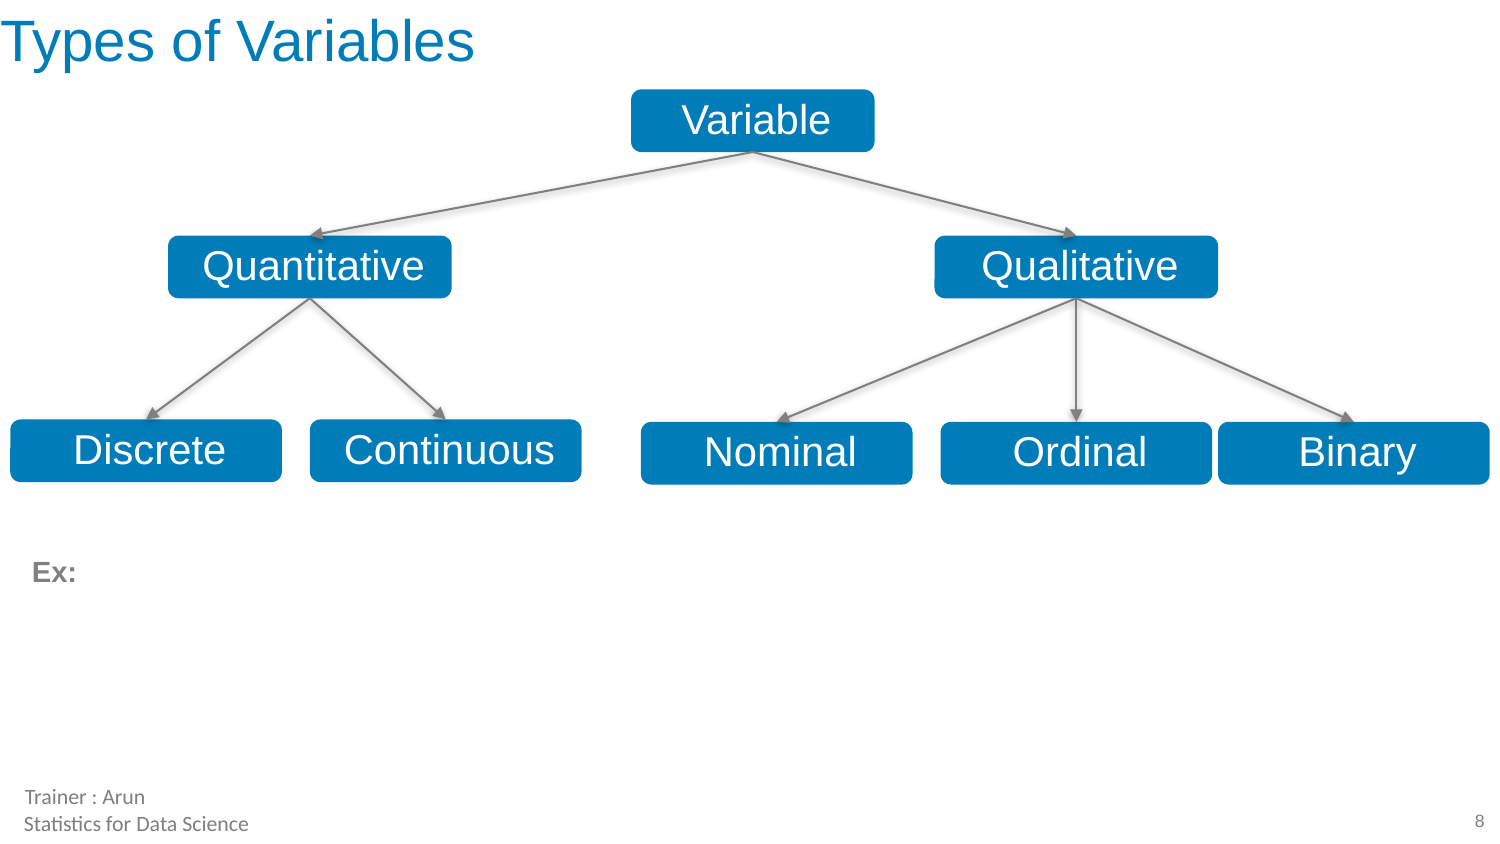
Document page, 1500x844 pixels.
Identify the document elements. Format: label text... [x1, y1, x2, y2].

text_box Continuous [309, 419, 582, 483]
text_box Binary [1218, 421, 1490, 485]
text_box Ex: [17, 546, 115, 596]
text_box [145, 297, 308, 420]
text_box Discrete [10, 419, 282, 483]
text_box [1076, 298, 1355, 423]
text_box Qualitative [934, 235, 1219, 296]
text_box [309, 151, 751, 236]
text_box Quantitative [168, 235, 452, 297]
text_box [309, 297, 446, 420]
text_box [752, 151, 1077, 236]
text_box Variable [631, 89, 875, 150]
title Types of Variables [0, 3, 1305, 109]
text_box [776, 298, 1073, 423]
text_box Nominal [640, 421, 913, 485]
text_box Ordinal [940, 431, 1213, 485]
